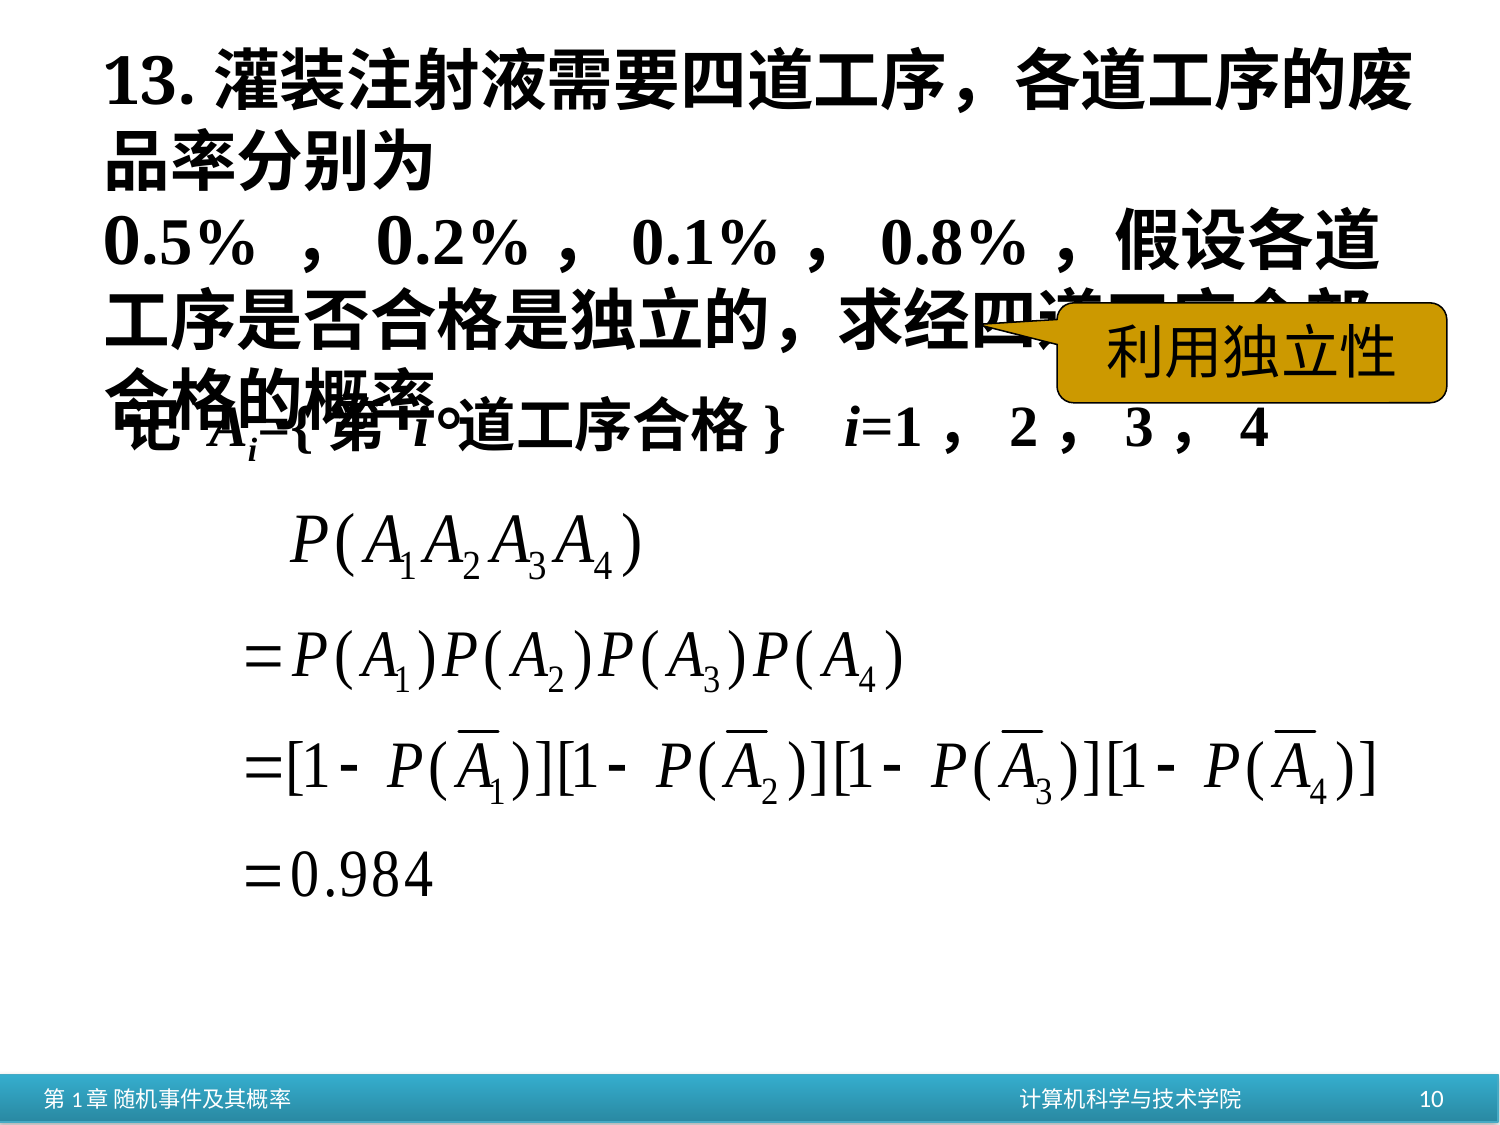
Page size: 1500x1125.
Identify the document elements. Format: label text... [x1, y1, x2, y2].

text_box 利用独立性 [977, 302, 1447, 403]
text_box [230, 715, 1386, 818]
text_box 13.灌装注射液需要四道工序，各道工序的废品率分别为0.5% ，0.2%，0.1%，0.8%，假设各道工序是否合格是独立的，求经四道工序全部合格的概率。 [88, 30, 1447, 446]
text_box 记 Ai={第 i 道工序合格} i=1，2，3，4 [108, 380, 1284, 475]
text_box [230, 609, 913, 707]
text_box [277, 491, 656, 595]
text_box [230, 833, 446, 910]
